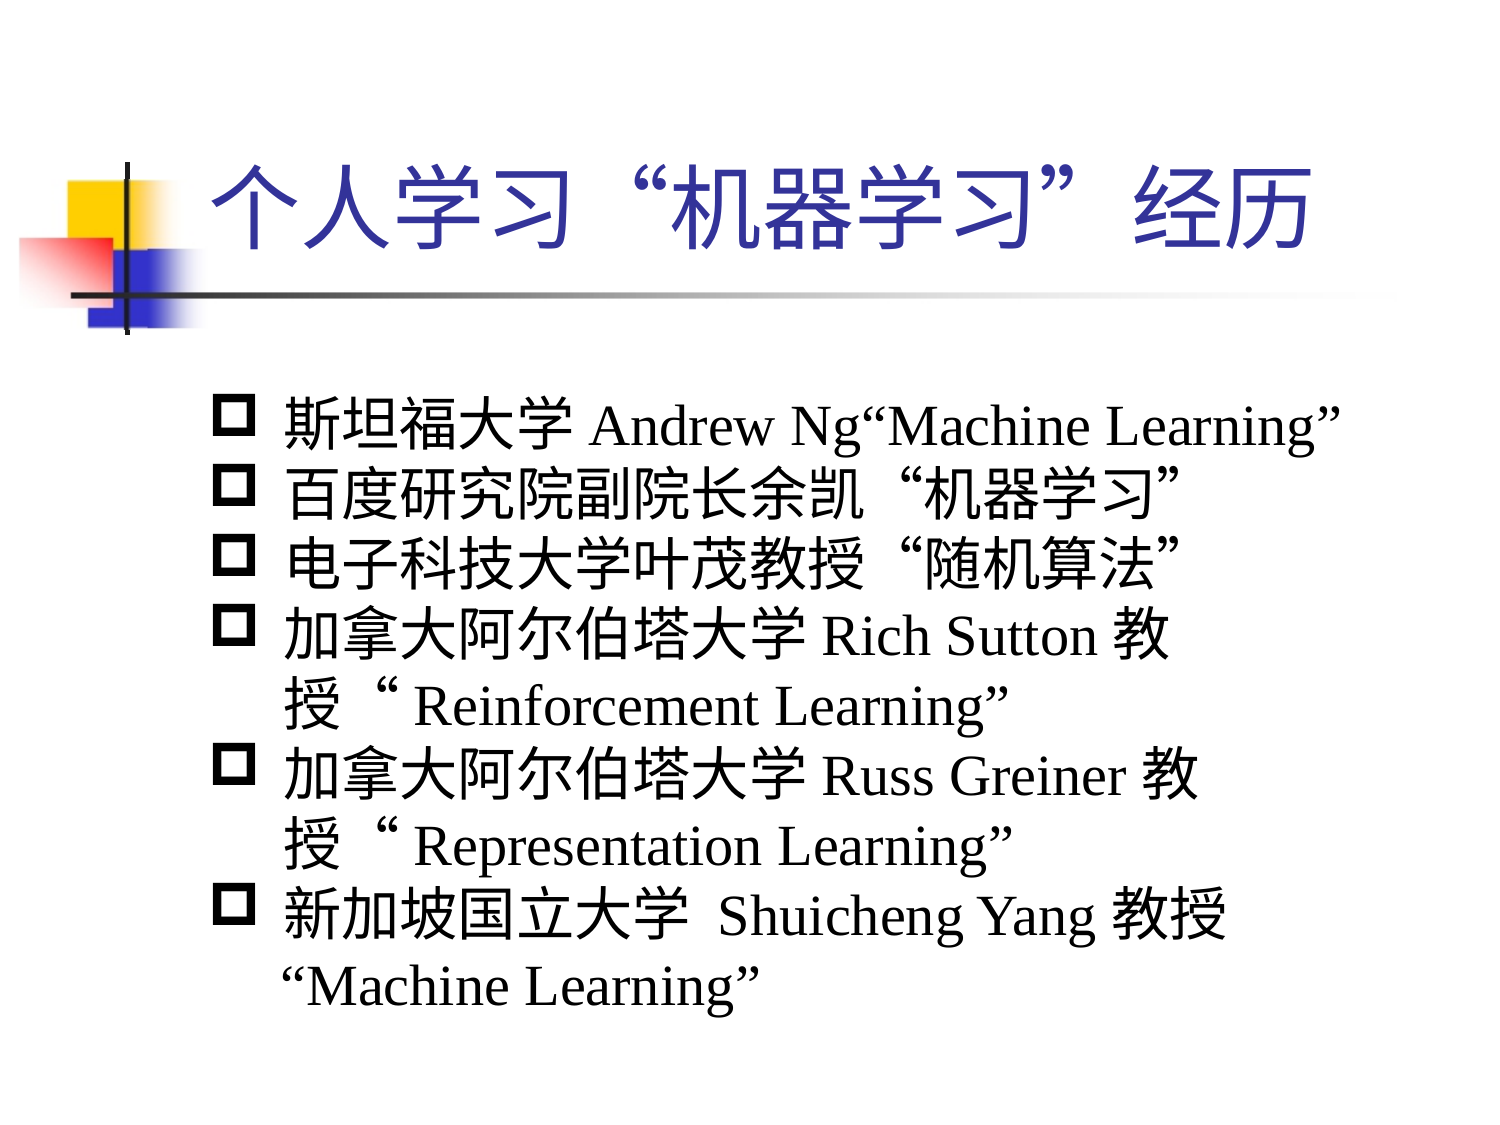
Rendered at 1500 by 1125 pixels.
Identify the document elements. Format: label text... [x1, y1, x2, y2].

text_box 个人学习“机器学习”经历 [208, 168, 1316, 177]
picture [18, 178, 1426, 330]
text_box 斯坦福大学Andrew Ng“Machine Learning” 百度研究院副院长余凯“机器学习” 电子科技大学叶茂教授“随机算法” 加拿大阿尔伯塔大学Rich Sutton教授“Reinforcement Learning” 加拿大阿尔伯塔大学Russ Greiner教授“Representation Learning” 新加坡国立大学 Shuicheng Yang教授 “Machine Learning” [41, 310, 1483, 1094]
